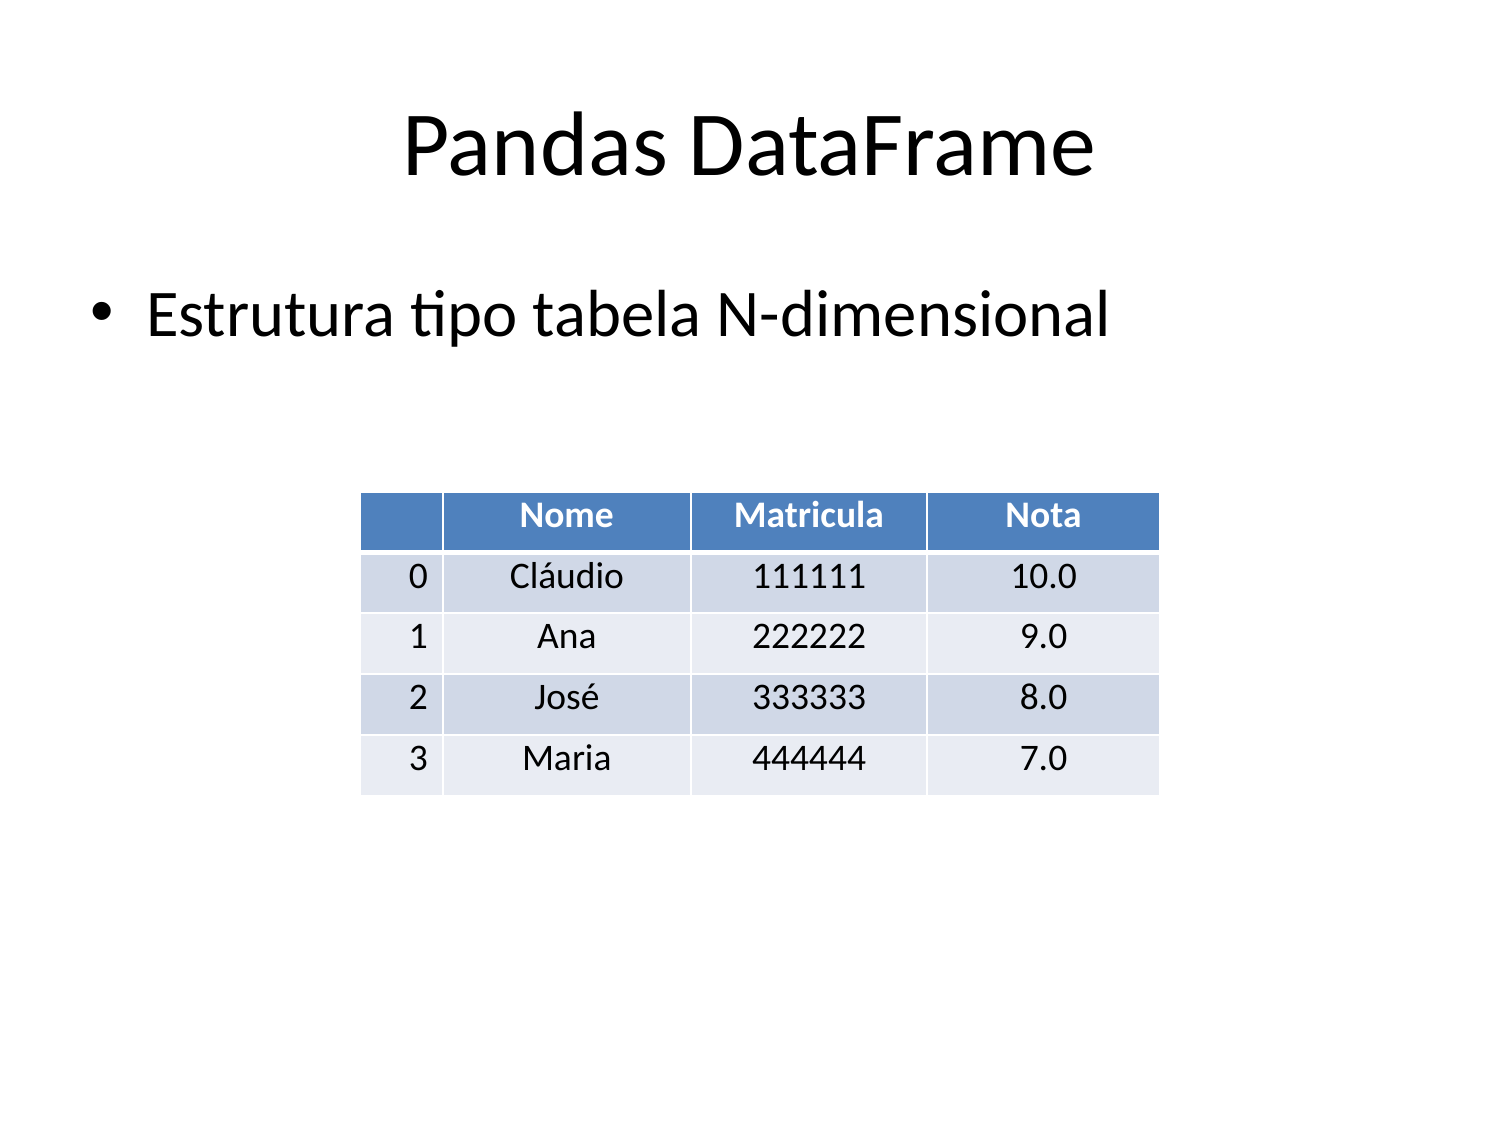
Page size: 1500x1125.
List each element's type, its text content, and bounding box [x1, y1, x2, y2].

table_header Matricula [692, 493, 926, 550]
table_cell 7.0 [928, 736, 1159, 795]
table_cell José [444, 675, 690, 734]
table_cell 444444 [692, 736, 926, 795]
table_cell Ana [444, 614, 690, 673]
list Estrutura tipo tabela N-dimensional [75, 262, 1425, 1005]
title Pandas DataFrame [75, 45, 1425, 233]
table_cell 111111 [692, 555, 926, 612]
table_cell 1 [361, 614, 442, 673]
table_header [361, 493, 442, 550]
table_cell 2 [361, 675, 442, 734]
table_cell 0 [361, 555, 442, 612]
table_header Nome [444, 493, 690, 550]
table_cell Maria [444, 736, 690, 795]
table_cell 333333 [692, 675, 926, 734]
table_cell 222222 [692, 614, 926, 673]
table_header Nota [928, 493, 1159, 550]
table_cell 10.0 [928, 555, 1159, 612]
table_cell Cláudio [444, 555, 690, 612]
table_cell 3 [361, 736, 442, 795]
table_cell 8.0 [928, 675, 1159, 734]
table_cell 9.0 [928, 614, 1159, 673]
